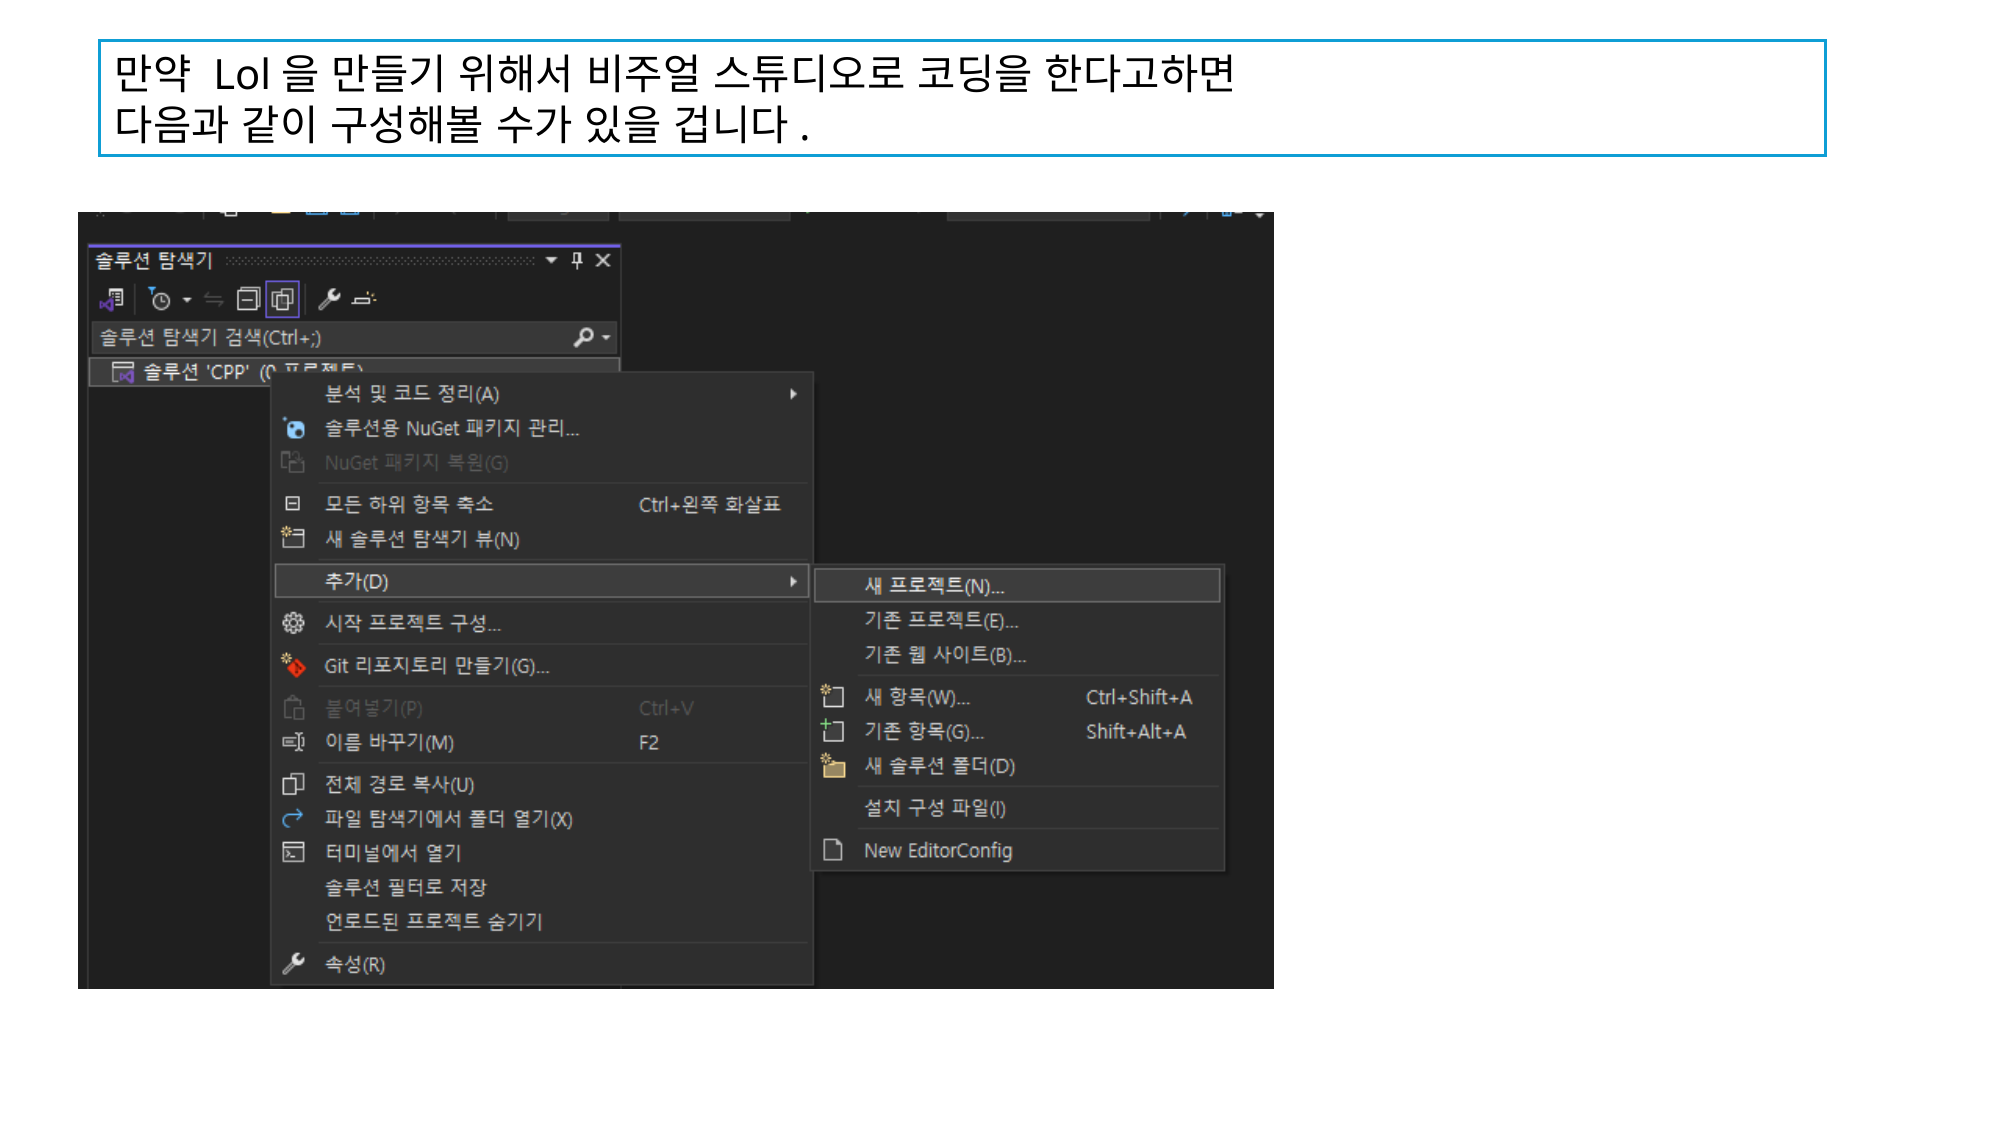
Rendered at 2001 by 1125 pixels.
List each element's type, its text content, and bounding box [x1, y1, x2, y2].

picture [77, 211, 1274, 990]
text_box 만약 Lol을 만들기 위해서 비주얼 스튜디오로 코딩을 한다고하면 다음과 같이 구성해볼 수가 있을 겁니다. [98, 39, 1827, 157]
